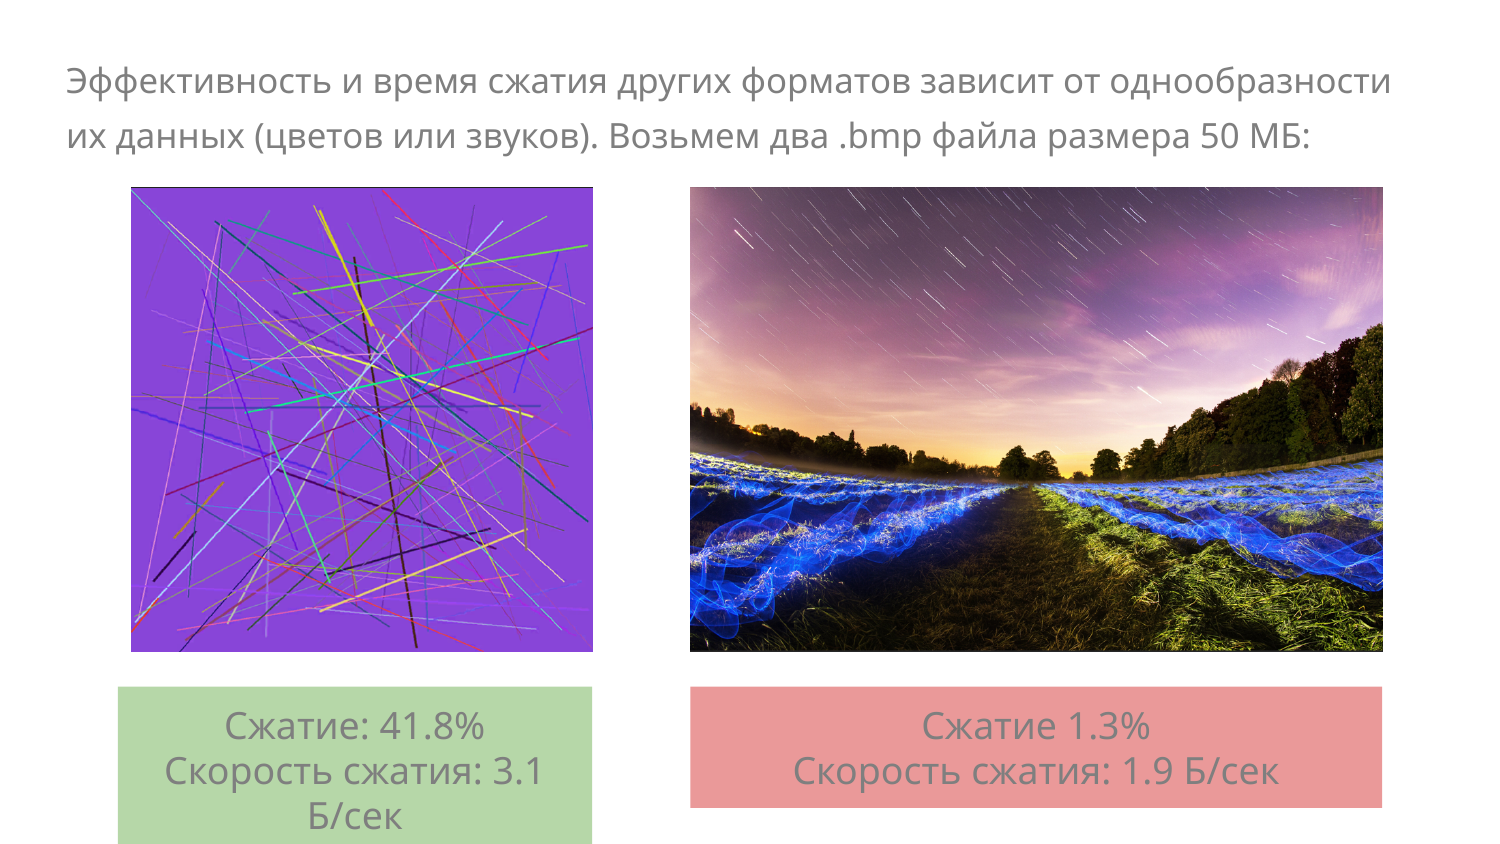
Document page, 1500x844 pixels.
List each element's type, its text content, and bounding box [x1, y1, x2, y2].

picture [131, 186, 593, 652]
list Эффективность и время сжатия других форматов зависит от однообразности их данных (цветов или звуков). Возьмем два .bmp файла размера 50 МБ: [51, 34, 1449, 188]
text_box Сжатие: 41.8% Скорость сжатия: 3.1 Б/сек [117, 686, 593, 844]
text_box Сжатие 1.3% Скорость сжатия: 1.9 Б/сек [690, 686, 1383, 808]
picture [690, 186, 1383, 652]
